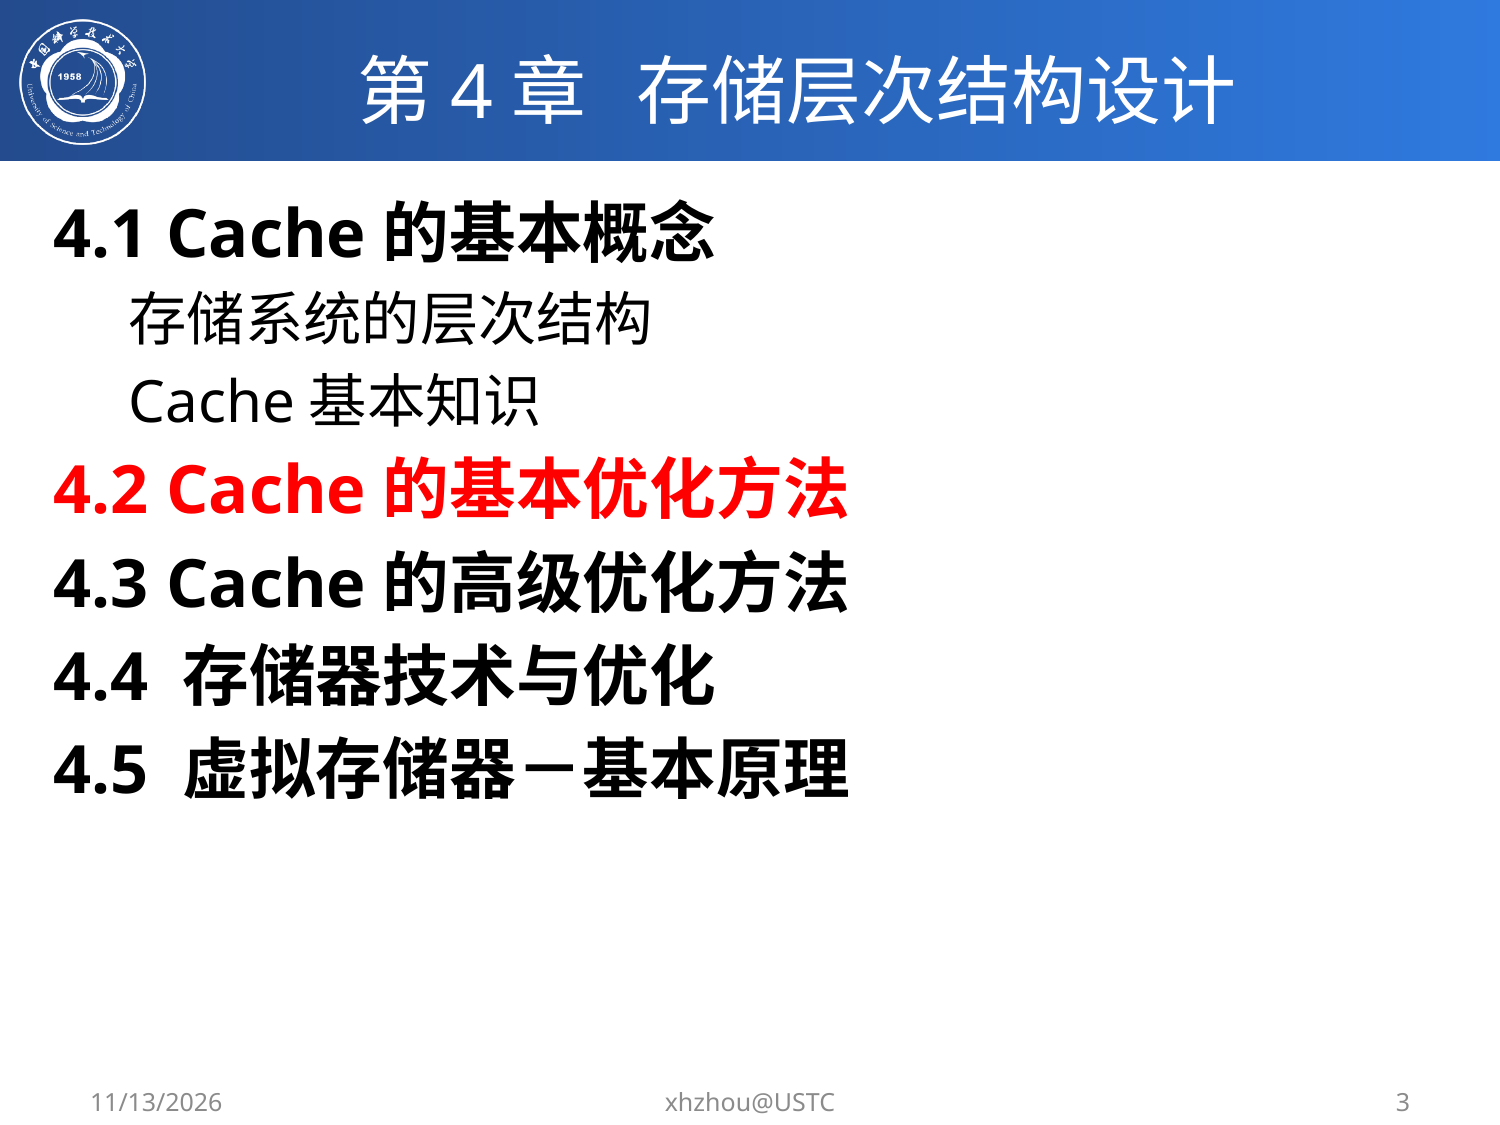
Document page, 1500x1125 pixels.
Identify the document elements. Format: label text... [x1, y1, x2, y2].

picture [19, 19, 146, 145]
footer xhzhou@USTC [512, 1073, 988, 1125]
title 第4章 存储层次结构设计 [169, 24, 1425, 153]
list 4.1 Cache的基本概念 存储系统的层次结构 Cache基本知识 4.2 Cache的基本优化方法 4.3 Cache的高级优化方法 4.4 存储器技术与优化 4.5 虚拟存储器－基本原理 [38, 183, 1455, 1055]
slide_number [75, 1073, 425, 1125]
slide_number 3 [1074, 1073, 1425, 1125]
